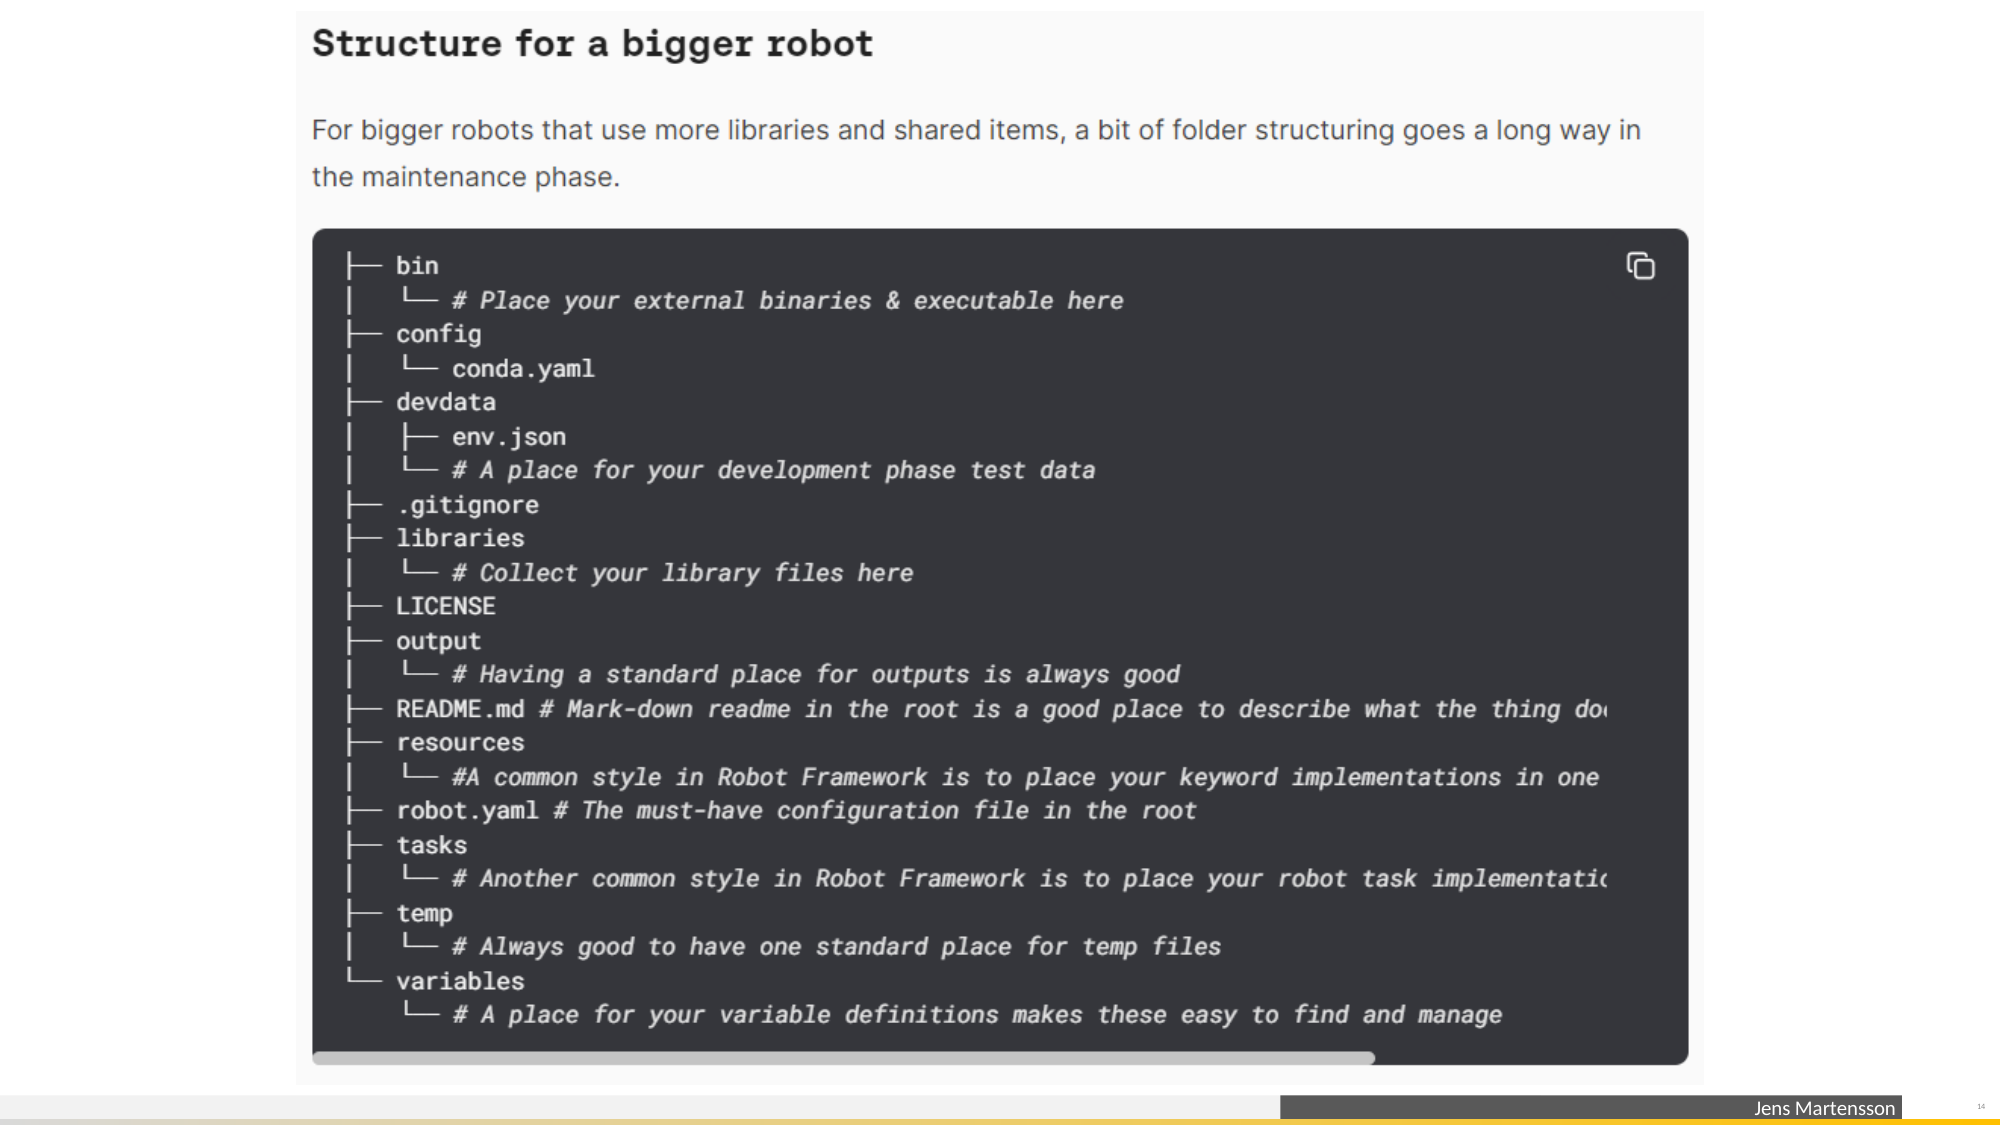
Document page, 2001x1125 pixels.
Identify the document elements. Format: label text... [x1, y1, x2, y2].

picture [296, 11, 1704, 1085]
slide_number 14 [1901, 1095, 2000, 1120]
